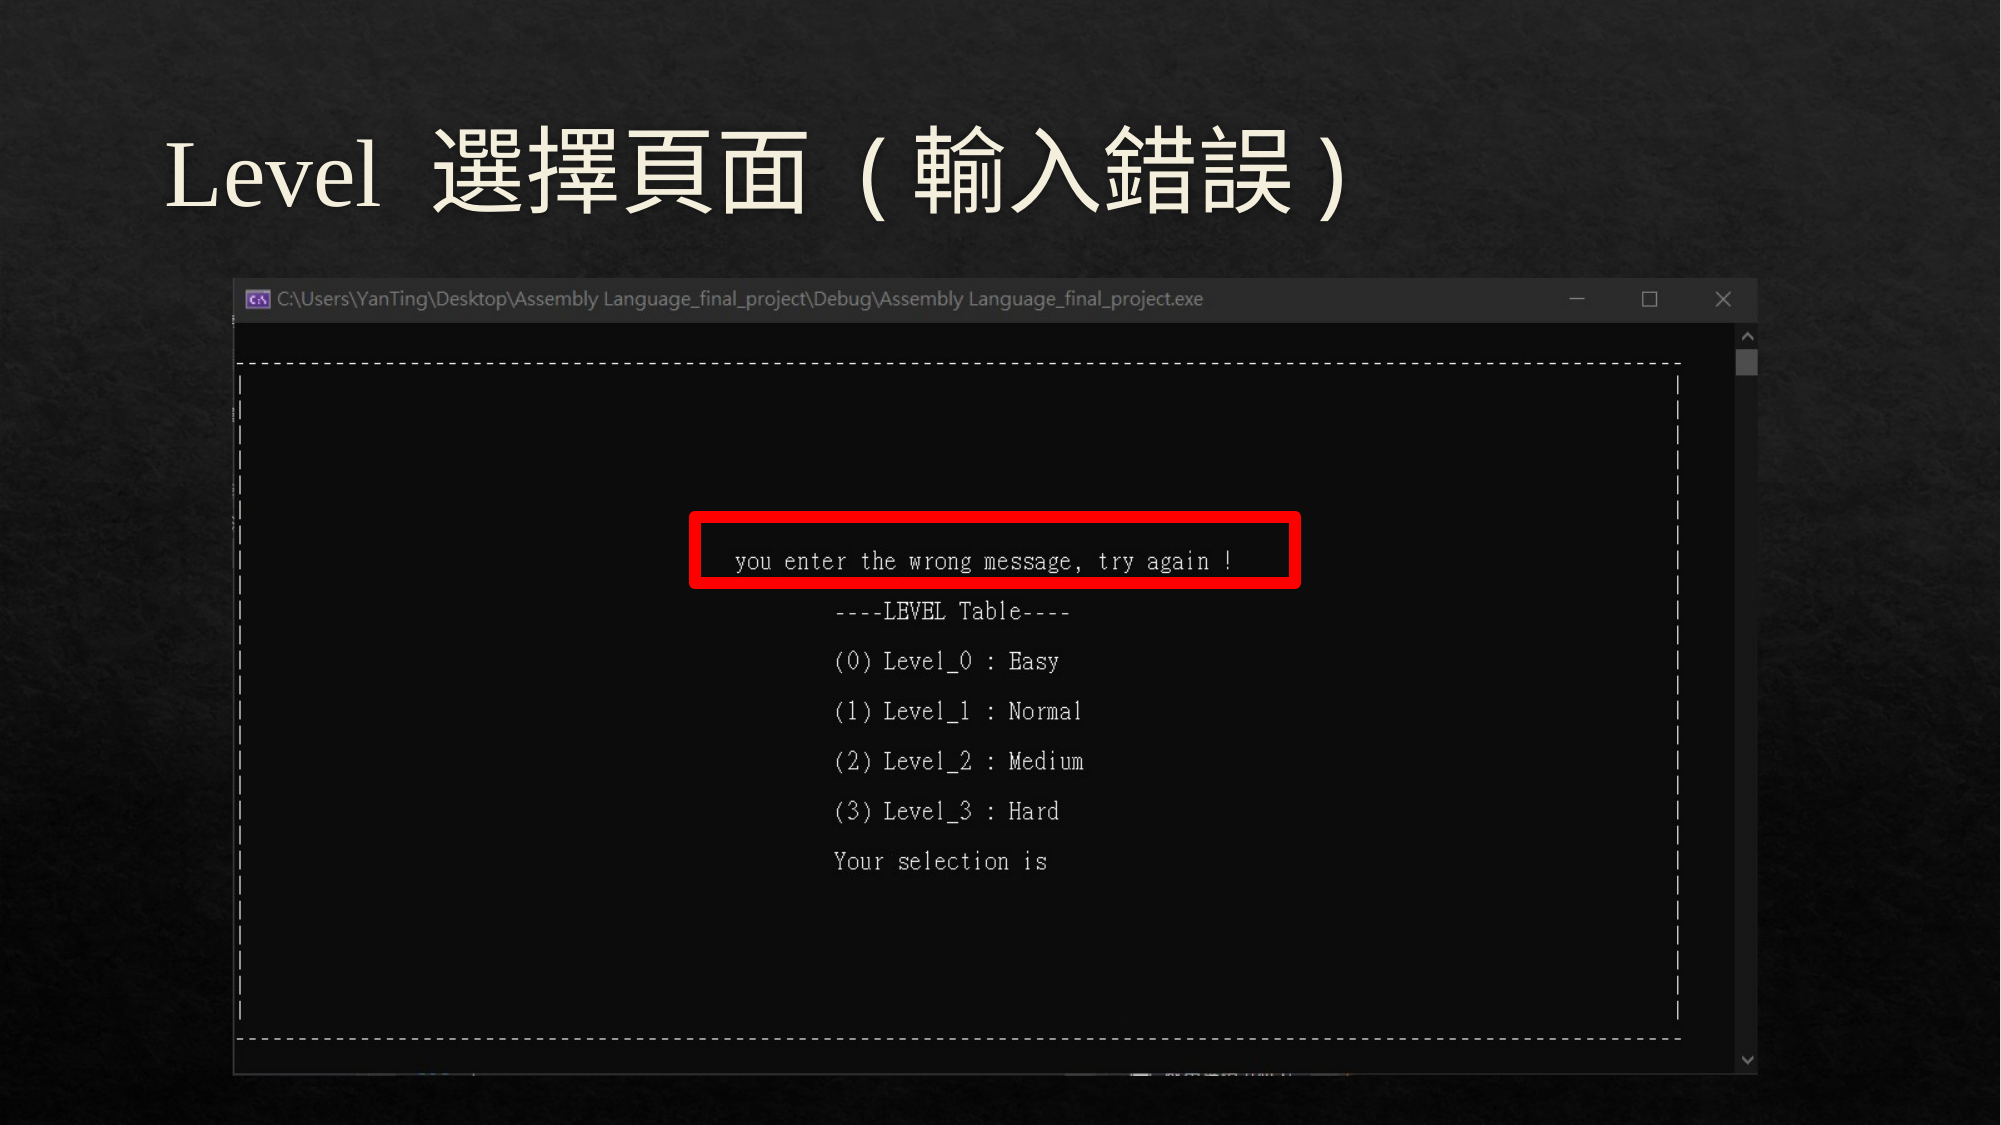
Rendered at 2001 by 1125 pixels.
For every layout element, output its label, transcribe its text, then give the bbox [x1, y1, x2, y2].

picture [0, 0, 2001, 1125]
title Level 選擇頁面 (輸入錯誤) [149, 71, 1849, 279]
